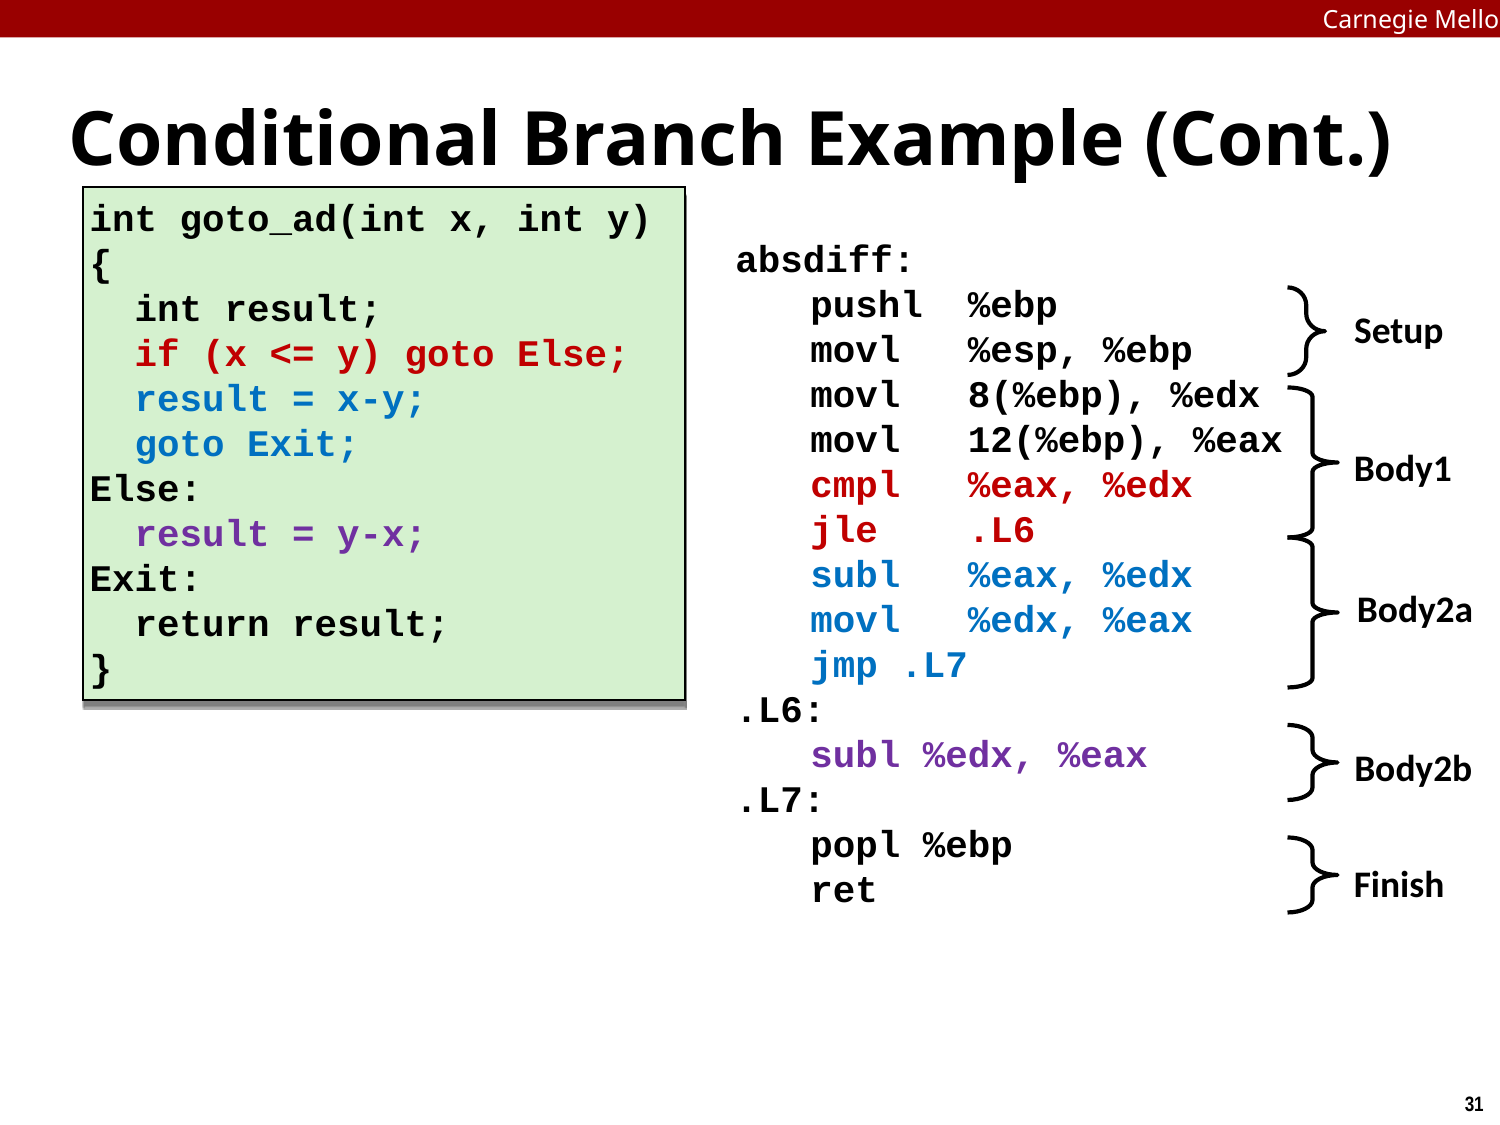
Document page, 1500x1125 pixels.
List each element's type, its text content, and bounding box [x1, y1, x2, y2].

text_box [0, 0, 1500, 38]
text_box Carnegie Mellon [1322, 3, 1500, 33]
title Conditional Branch Example (Cont.) [62, 41, 1438, 230]
text_box int goto_ad(int x, int y) { int result; if (x <= y) goto Else; result = x-y; goto Exit; Else: result = y-x; Exit: return result; } [83, 187, 686, 700]
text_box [728, 228, 1481, 1019]
